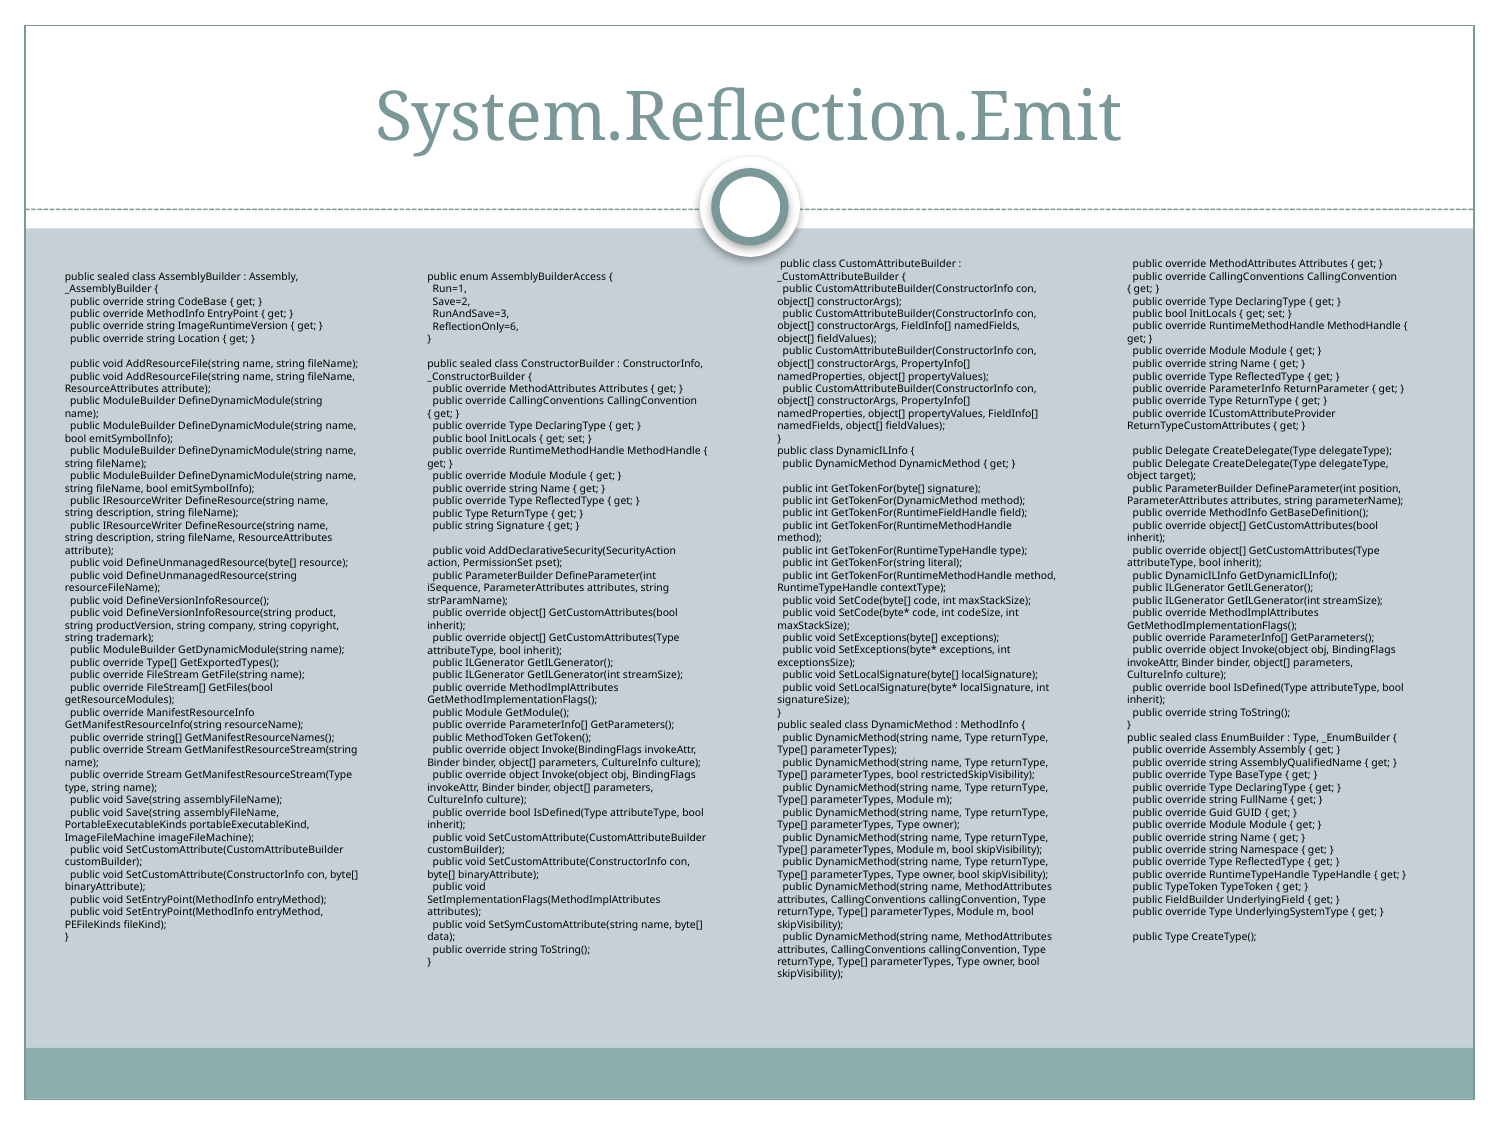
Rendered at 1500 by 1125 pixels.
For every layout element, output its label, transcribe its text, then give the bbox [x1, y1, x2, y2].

text_box public override MethodAttributes Attributes { get; } public override CallingConventions CallingConvention { get; } public override Type DeclaringType { get; } public bool InitLocals { get; set; } public override RuntimeMethodHandle MethodHandle { get; } public override Module Module { get; } public override string Name { get; } public override Type ReflectedType { get; } public override ParameterInfo ReturnParameter { get; } public override Type ReturnType { get; } public override ICustomAttributeProvider ReturnTypeCustomAttributes { get; } public Delegate CreateDelegate(Type delegateType); public Delegate CreateDelegate(Type delegateType, object target); public ParameterBuilder DefineParameter(int position, ParameterAttributes attributes, string parameterName); public override MethodInfo GetBaseDefinition(); public override object[] GetCustomAttributes(bool inherit); public override object[] GetCustomAttributes(Type attributeType, bool inherit); public DynamicILInfo GetDynamicILInfo(); public ILGenerator GetILGenerator(); public ILGenerator GetILGenerator(int streamSize); public override MethodImplAttributes GetMethodImplementationFlags(); public override ParameterInfo[] GetParameters(); public override object Invoke(object obj, BindingFlags invokeAttr, Binder binder, object[] parameters, CultureInfo culture); public override bool IsDefined(Type attributeType, bool inherit); public override string ToString(); } public sealed class EnumBuilder : Type, _EnumBuilder { public override Assembly Assembly { get; } public override string AssemblyQualifiedName { get; } public override Type BaseType { get; } public override Type DeclaringType { get; } public override string FullName { get; } public override Guid GUID { get; } public override Module Module { get; } public override string Name { get; } public override string Namespace { get; } public override Type ReflectedType { get; } public override RuntimeTypeHandle TypeHandle { get; } public TypeToken TypeToken { get; } public FieldBuilder UnderlyingField { get; } public override Type UnderlyingSystemType { get; } public Type CreateType(); [1112, 249, 1425, 1000]
text_box public sealed class AssemblyBuilder : Assembly, _AssemblyBuilder { public override string CodeBase { get; } public override MethodInfo EntryPoint { get; } public override string ImageRuntimeVersion { get; } public override string Location { get; } public void AddResourceFile(string name, string fileName); public void AddResourceFile(string name, string fileName, ResourceAttributes attribute); public ModuleBuilder DefineDynamicModule(string name); public ModuleBuilder DefineDynamicModule(string name, bool emitSymbolInfo); public ModuleBuilder DefineDynamicModule(string name, string fileName); public ModuleBuilder DefineDynamicModule(string name, string fileName, bool emitSymbolInfo); public IResourceWriter DefineResource(string name, string description, string fileName); public IResourceWriter DefineResource(string name, string description, string fileName, ResourceAttributes attribute); public void DefineUnmanagedResource(byte[] resource); public void DefineUnmanagedResource(string resourceFileName); public void DefineVersionInfoResource(); public void DefineVersionInfoResource(string product, string productVersion, string company, string copyright, string trademark); public ModuleBuilder GetDynamicModule(string name); public override Type[] GetExportedTypes(); public override FileStream GetFile(string name); public override FileStream[] GetFiles(bool getResourceModules); public override ManifestResourceInfo GetManifestResourceInfo(string resourceName); public override string[] GetManifestResourceNames(); public override Stream GetManifestResourceStream(string name); public override Stream GetManifestResourceStream(Type type, string name); public void Save(string assemblyFileName); public void Save(string assemblyFileName, PortableExecutableKinds portableExecutableKind, ImageFileMachine imageFileMachine); public void SetCustomAttribute(CustomAttributeBuilder customBuilder); public void SetCustomAttribute(ConstructorInfo con, byte[] binaryAttribute); public void SetEntryPoint(MethodInfo entryMethod); public void SetEntryPoint(MethodInfo entryMethod, PEFileKinds fileKind); } [50, 262, 375, 951]
text_box public class CustomAttributeBuilder : _CustomAttributeBuilder { public CustomAttributeBuilder(ConstructorInfo con, object[] constructorArgs); public CustomAttributeBuilder(ConstructorInfo con, object[] constructorArgs, FieldInfo[] namedFields, object[] fieldValues); public CustomAttributeBuilder(ConstructorInfo con, object[] constructorArgs, PropertyInfo[] namedProperties, object[] propertyValues); public CustomAttributeBuilder(ConstructorInfo con, object[] constructorArgs, PropertyInfo[] namedProperties, object[] propertyValues, FieldInfo[] namedFields, object[] fieldValues); } public class DynamicILInfo { public DynamicMethod DynamicMethod { get; } public int GetTokenFor(byte[] signature); public int GetTokenFor(DynamicMethod method); public int GetTokenFor(RuntimeFieldHandle field); public int GetTokenFor(RuntimeMethodHandle method); public int GetTokenFor(RuntimeTypeHandle type); public int GetTokenFor(string literal); public int GetTokenFor(RuntimeMethodHandle method, RuntimeTypeHandle contextType); public void SetCode(byte[] code, int maxStackSize); public void SetCode(byte* code, int codeSize, int maxStackSize); public void SetExceptions(byte[] exceptions); public void SetExceptions(byte* exceptions, int exceptionsSize); public void SetLocalSignature(byte[] localSignature); public void SetLocalSignature(byte* localSignature, int signatureSize); } public sealed class DynamicMethod : MethodInfo { public DynamicMethod(string name, Type returnType, Type[] parameterTypes); public DynamicMethod(string name, Type returnType, Type[] parameterTypes, bool restrictedSkipVisibility); public DynamicMethod(string name, Type returnType, Type[] parameterTypes, Module m); public DynamicMethod(string name, Type returnType, Type[] parameterTypes, Type owner); public DynamicMethod(string name, Type returnType, Type[] parameterTypes, Module m, bool skipVisibility); public DynamicMethod(string name, Type returnType, Type[] parameterTypes, Type owner, bool skipVisibility); public DynamicMethod(string name, MethodAttributes attributes, CallingConventions callingConvention, Type returnType, Type[] parameterTypes, Module m, bool skipVisibility); public DynamicMethod(string name, MethodAttributes attributes, CallingConventions callingConvention, Type returnType, Type[] parameterTypes, Type owner, bool skipVisibility); [762, 249, 1075, 1000]
title System.Reflection.Emit [49, 37, 1450, 162]
text_box public enum AssemblyBuilderAccess { Run=1, Save=2, RunAndSave=3, ReflectionOnly=6, } public sealed class ConstructorBuilder : ConstructorInfo, _ConstructorBuilder { public override MethodAttributes Attributes { get; } public override CallingConventions CallingConvention { get; } public override Type DeclaringType { get; } public bool InitLocals { get; set; } public override RuntimeMethodHandle MethodHandle { get; } public override Module Module { get; } public override string Name { get; } public override Type ReflectedType { get; } public Type ReturnType { get; } public string Signature { get; } public void AddDeclarativeSecurity(SecurityAction action, PermissionSet pset); public ParameterBuilder DefineParameter(int iSequence, ParameterAttributes attributes, string strParamName); public override object[] GetCustomAttributes(bool inherit); public override object[] GetCustomAttributes(Type attributeType, bool inherit); public ILGenerator GetILGenerator(); public ILGenerator GetILGenerator(int streamSize); public override MethodImplAttributes GetMethodImplementationFlags(); public Module GetModule(); public override ParameterInfo[] GetParameters(); public MethodToken GetToken(); public override object Invoke(BindingFlags invokeAttr, Binder binder, object[] parameters, CultureInfo culture); public override object Invoke(object obj, BindingFlags invokeAttr, Binder binder, object[] parameters, CultureInfo culture); public override bool IsDefined(Type attributeType, bool inherit); public void SetCustomAttribute(CustomAttributeBuilder customBuilder); public void SetCustomAttribute(ConstructorInfo con, byte[] binaryAttribute); public void SetImplementationFlags(MethodImplAttributes attributes); public void SetSymCustomAttribute(string name, byte[] data); public override string ToString(); } [412, 262, 725, 988]
